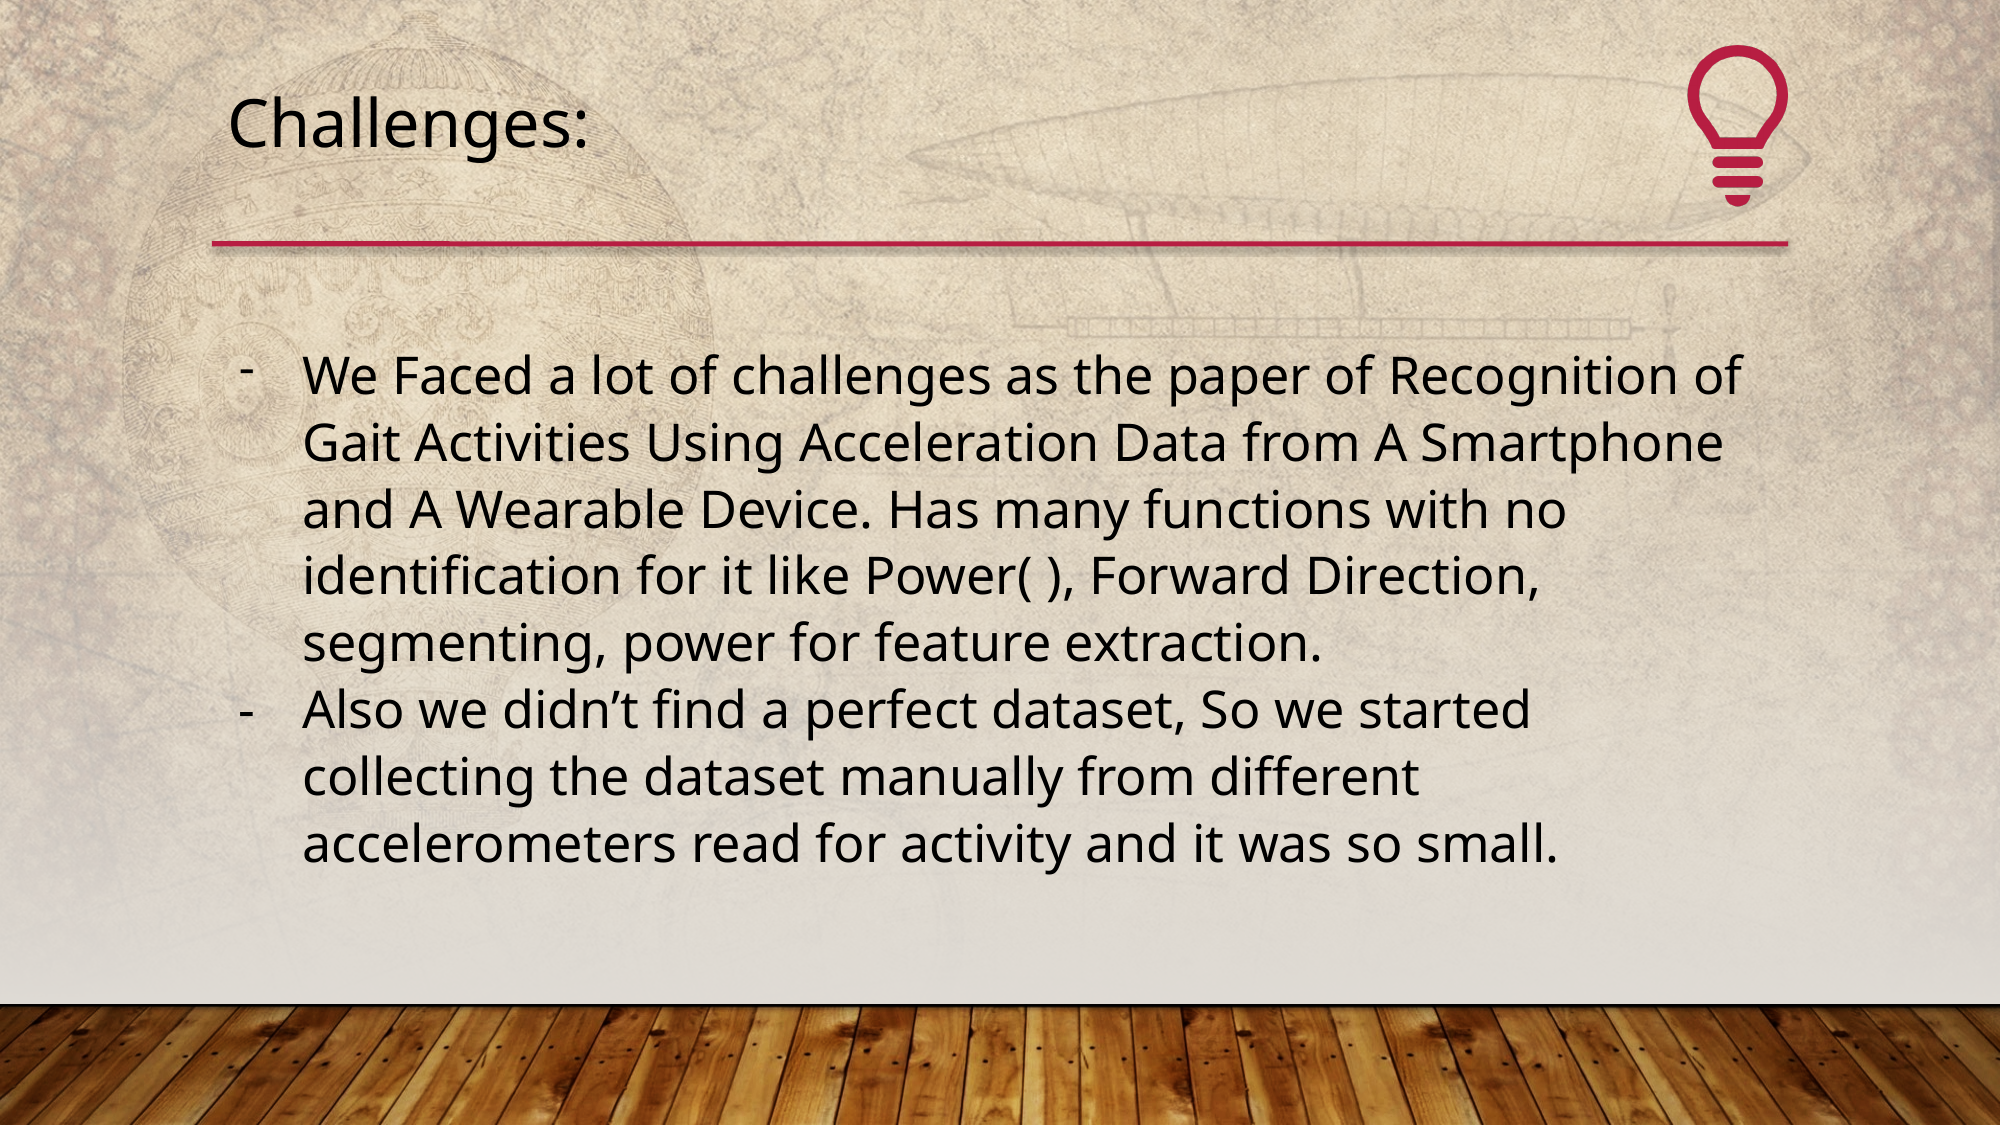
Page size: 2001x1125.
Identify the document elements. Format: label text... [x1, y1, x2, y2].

picture [0, 1007, 2000, 1125]
text_box Challenges: [212, 68, 1788, 241]
picture [1644, 33, 1830, 219]
text_box We Faced a lot of challenges as the paper of Recognition of Gait Activities Using Acceleration Data from A Smartphone and A Wearable Device. Has many functions with no identification for it like Power( ), Forward Direction, segmenting, power for feature extraction. Also we didn’t find a perfect dataset, So we started collecting the dataset manually from different accelerometers read for activity and it was so small. [212, 330, 1788, 959]
